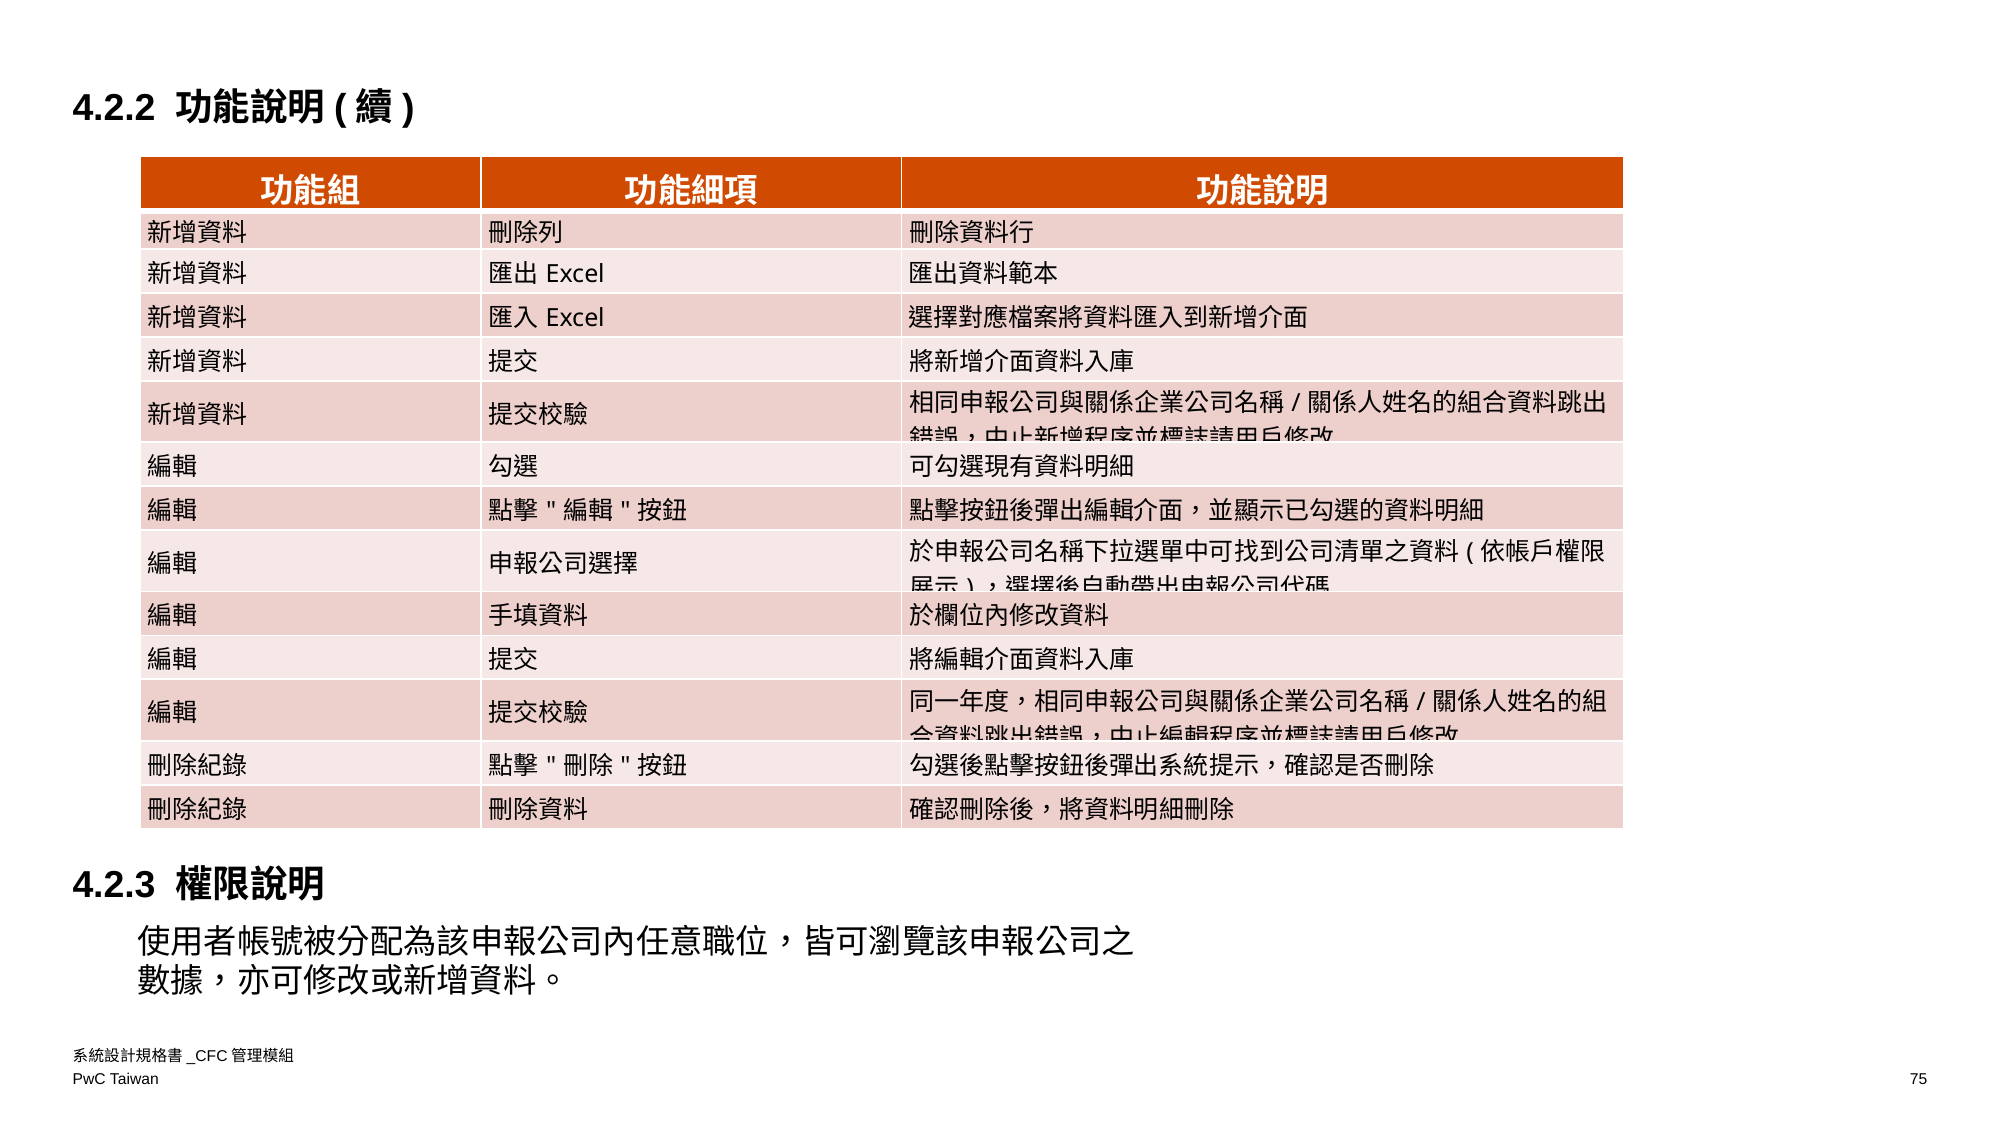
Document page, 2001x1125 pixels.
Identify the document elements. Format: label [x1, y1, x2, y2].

table_cell [141, 786, 480, 828]
table_cell [141, 338, 480, 380]
table_cell [902, 250, 1623, 292]
table_cell [482, 214, 901, 248]
table_cell [902, 531, 1623, 591]
table_cell [141, 214, 480, 248]
table_cell [482, 250, 901, 292]
text_box [72, 859, 670, 905]
table_cell [141, 592, 480, 635]
table_cell [482, 592, 901, 635]
table_cell [141, 636, 480, 678]
table_cell [141, 680, 480, 740]
table_header [902, 157, 1623, 208]
table_cell [482, 443, 901, 485]
table_cell [902, 294, 1623, 336]
table_cell [482, 382, 901, 441]
table_cell [902, 214, 1623, 248]
table_cell [141, 294, 480, 336]
table_cell [141, 382, 480, 441]
table_cell [141, 487, 480, 529]
table_cell [482, 294, 901, 336]
table_cell [141, 443, 480, 485]
table_cell [482, 786, 901, 828]
table_cell [902, 592, 1623, 635]
table_cell [482, 338, 901, 380]
table_cell [482, 531, 901, 591]
table_cell [902, 680, 1623, 740]
table_cell [902, 338, 1623, 380]
table_cell [902, 443, 1623, 485]
table_header [141, 157, 480, 208]
table_cell [482, 680, 901, 740]
text_box [72, 82, 670, 128]
table_cell [141, 742, 480, 784]
table_cell [902, 742, 1623, 784]
table_cell [141, 531, 480, 591]
table_header [482, 157, 901, 208]
table_cell [902, 487, 1623, 529]
table_cell [482, 636, 901, 678]
text_box [137, 919, 1167, 1000]
table_cell [902, 786, 1623, 828]
table_cell [482, 742, 901, 784]
table_cell [141, 250, 480, 292]
slide_number [1637, 1065, 1928, 1088]
table_cell [902, 382, 1623, 441]
table_cell [902, 636, 1623, 678]
table_cell [482, 487, 901, 529]
footer [72, 1042, 971, 1065]
